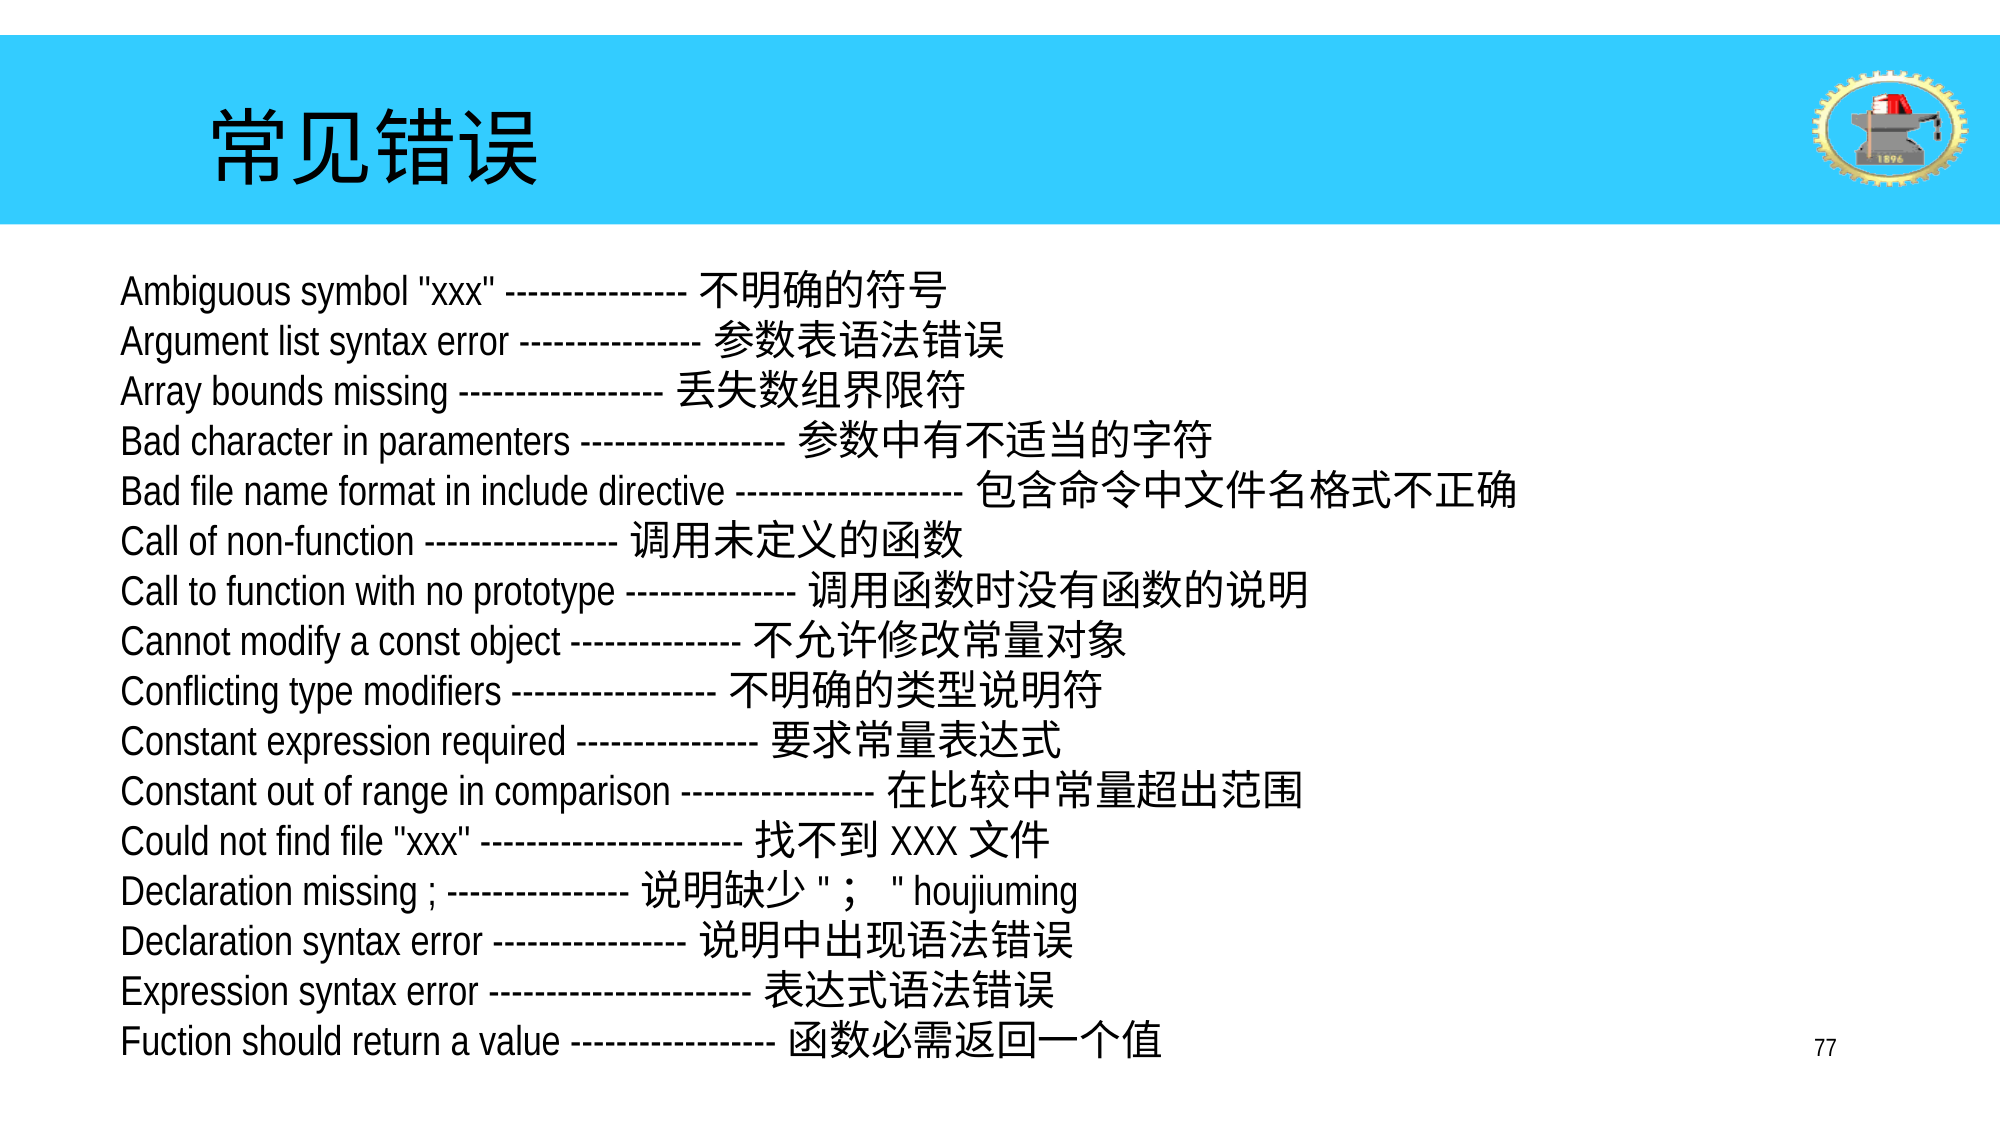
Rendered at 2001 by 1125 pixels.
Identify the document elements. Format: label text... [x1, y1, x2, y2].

picture [1812, 70, 1969, 187]
text_box Ambiguous symbol ''xxx'' ----------------不明确的符号 Argument list syntax error ----------------参数表语法错误 Array bounds missing ------------------丢失数组界限符 Bad character in paramenters ------------------参数中有不适当的字符 Bad file name format in include directive --------------------包含命令中文件名格式不正确 Call of non-function -----------------调用未定义的函数 Call to function with no prototype ---------------调用函数时没有函数的说明 Cannot modify a const object ---------------不允许修改常量对象 Conflicting type modifiers ------------------不明确的类型说明符 Constant expression required ----------------要求常量表达式 Constant out of range in comparison -----------------在比较中常量超出范围 Could not find file ''xxx'' -----------------------找不到XXX文件 Declaration missing ; ----------------说明缺少"；" houjiuming Declaration syntax error -----------------说明中出现语法错误 Expression syntax error -----------------------表达式语法错误 Fuction should return a value ------------------函数必需返回一个值 [105, 256, 1751, 1117]
slide_number 77 [1751, 1024, 1851, 1101]
text_box 常见错误 [191, 87, 827, 203]
